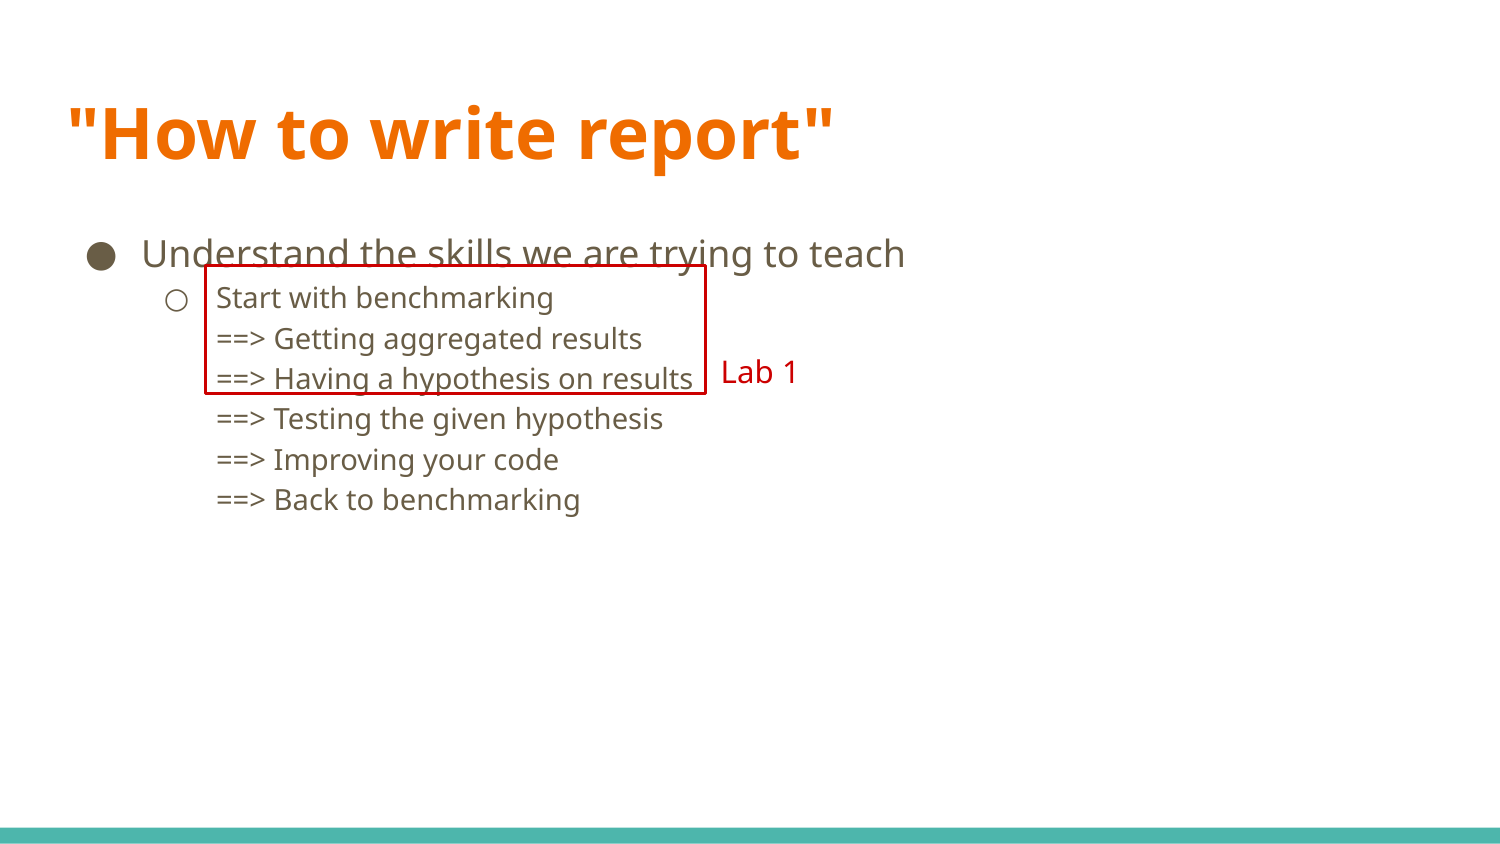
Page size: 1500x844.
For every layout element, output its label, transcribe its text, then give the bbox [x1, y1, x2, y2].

list Understand the skills we are trying to teach Start with benchmarking ==> Getting aggregated results ==> Having a hypothesis on results ==> Testing the given hypothesis ==> Improving your code ==> Back to benchmarking [51, 207, 1449, 750]
text_box Lab 1 [705, 337, 848, 406]
text_box [205, 265, 706, 394]
title "How to write report" [51, 72, 1449, 189]
